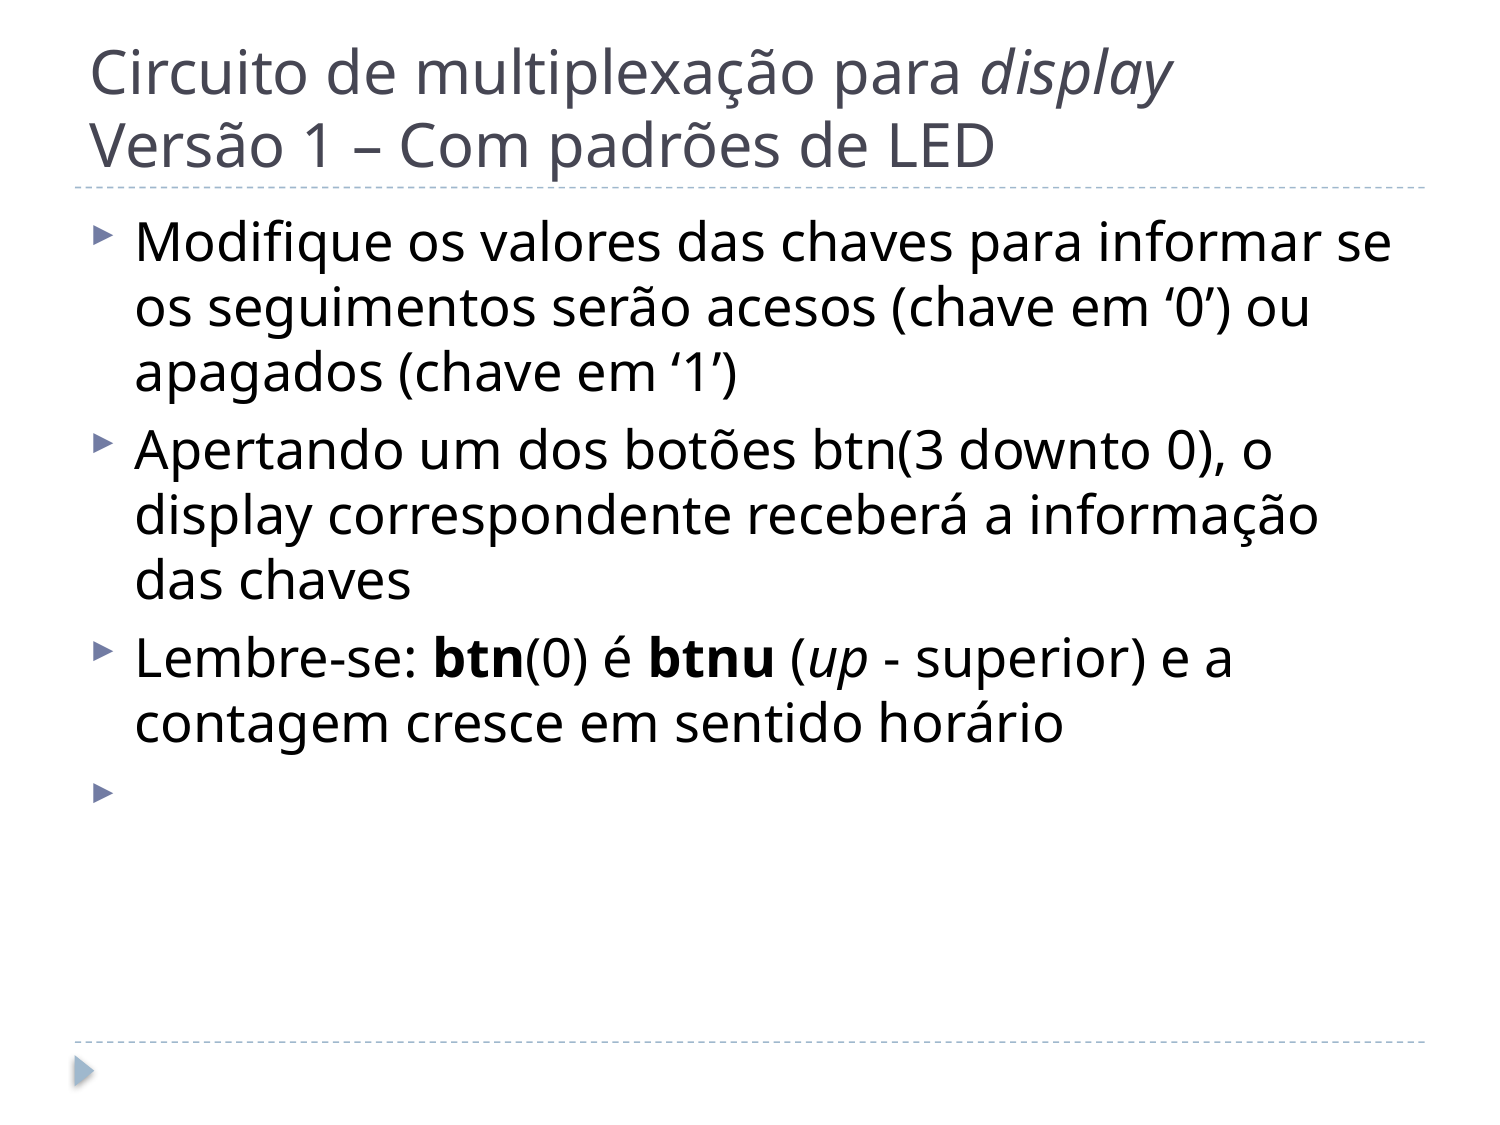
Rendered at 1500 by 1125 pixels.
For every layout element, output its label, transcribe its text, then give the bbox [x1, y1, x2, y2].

list Modifique os valores das chaves para informar se os seguimentos serão acesos (chave em ‘0’) ou apagados (chave em ‘1’) Apertando um dos botões btn(3 downto 0), o display correspondente receberá a informação das chaves Lembre-se: btn(0) é btnu (up - superior) e a contagem cresce em sentido horário [75, 200, 1425, 1010]
title Circuito de multiplexação para display Versão 1 – Com padrões de LED [75, 24, 1425, 188]
